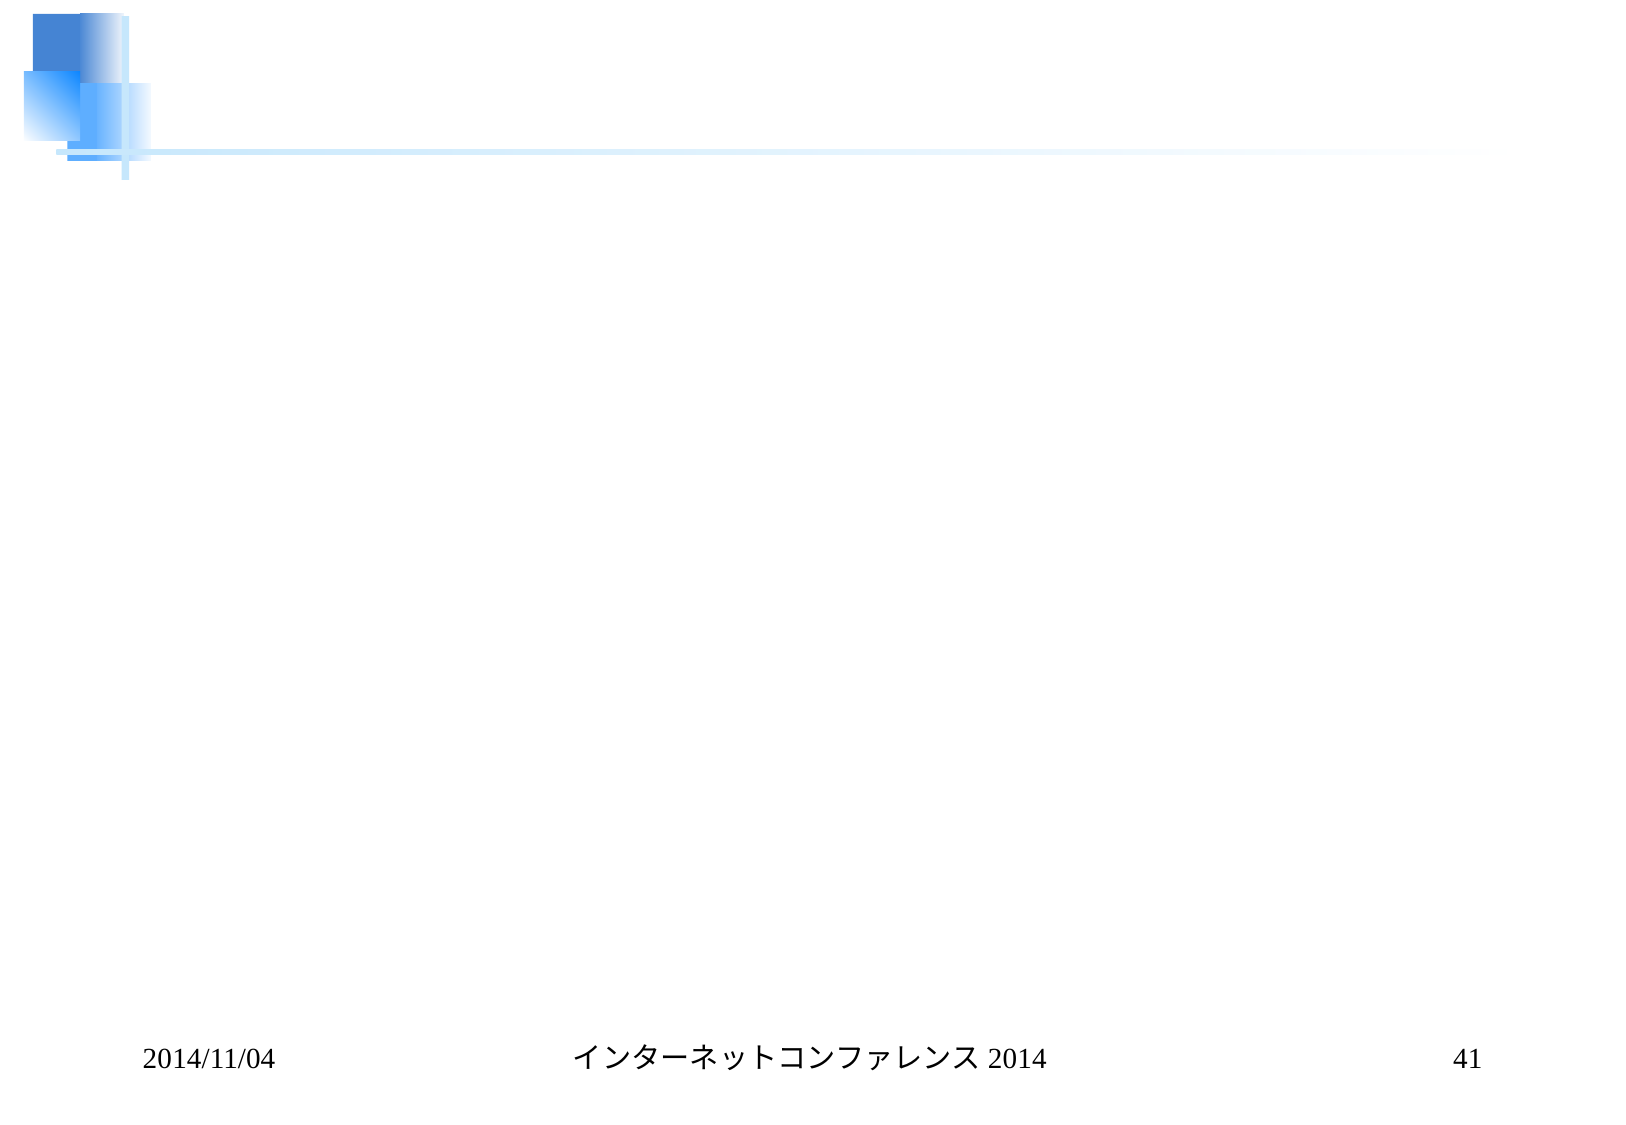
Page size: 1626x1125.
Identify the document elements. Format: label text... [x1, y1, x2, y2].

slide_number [127, 1034, 467, 1083]
slide_number 41 [1159, 1035, 1498, 1083]
footer インターネットコンファレンス2014 [552, 1035, 1068, 1083]
